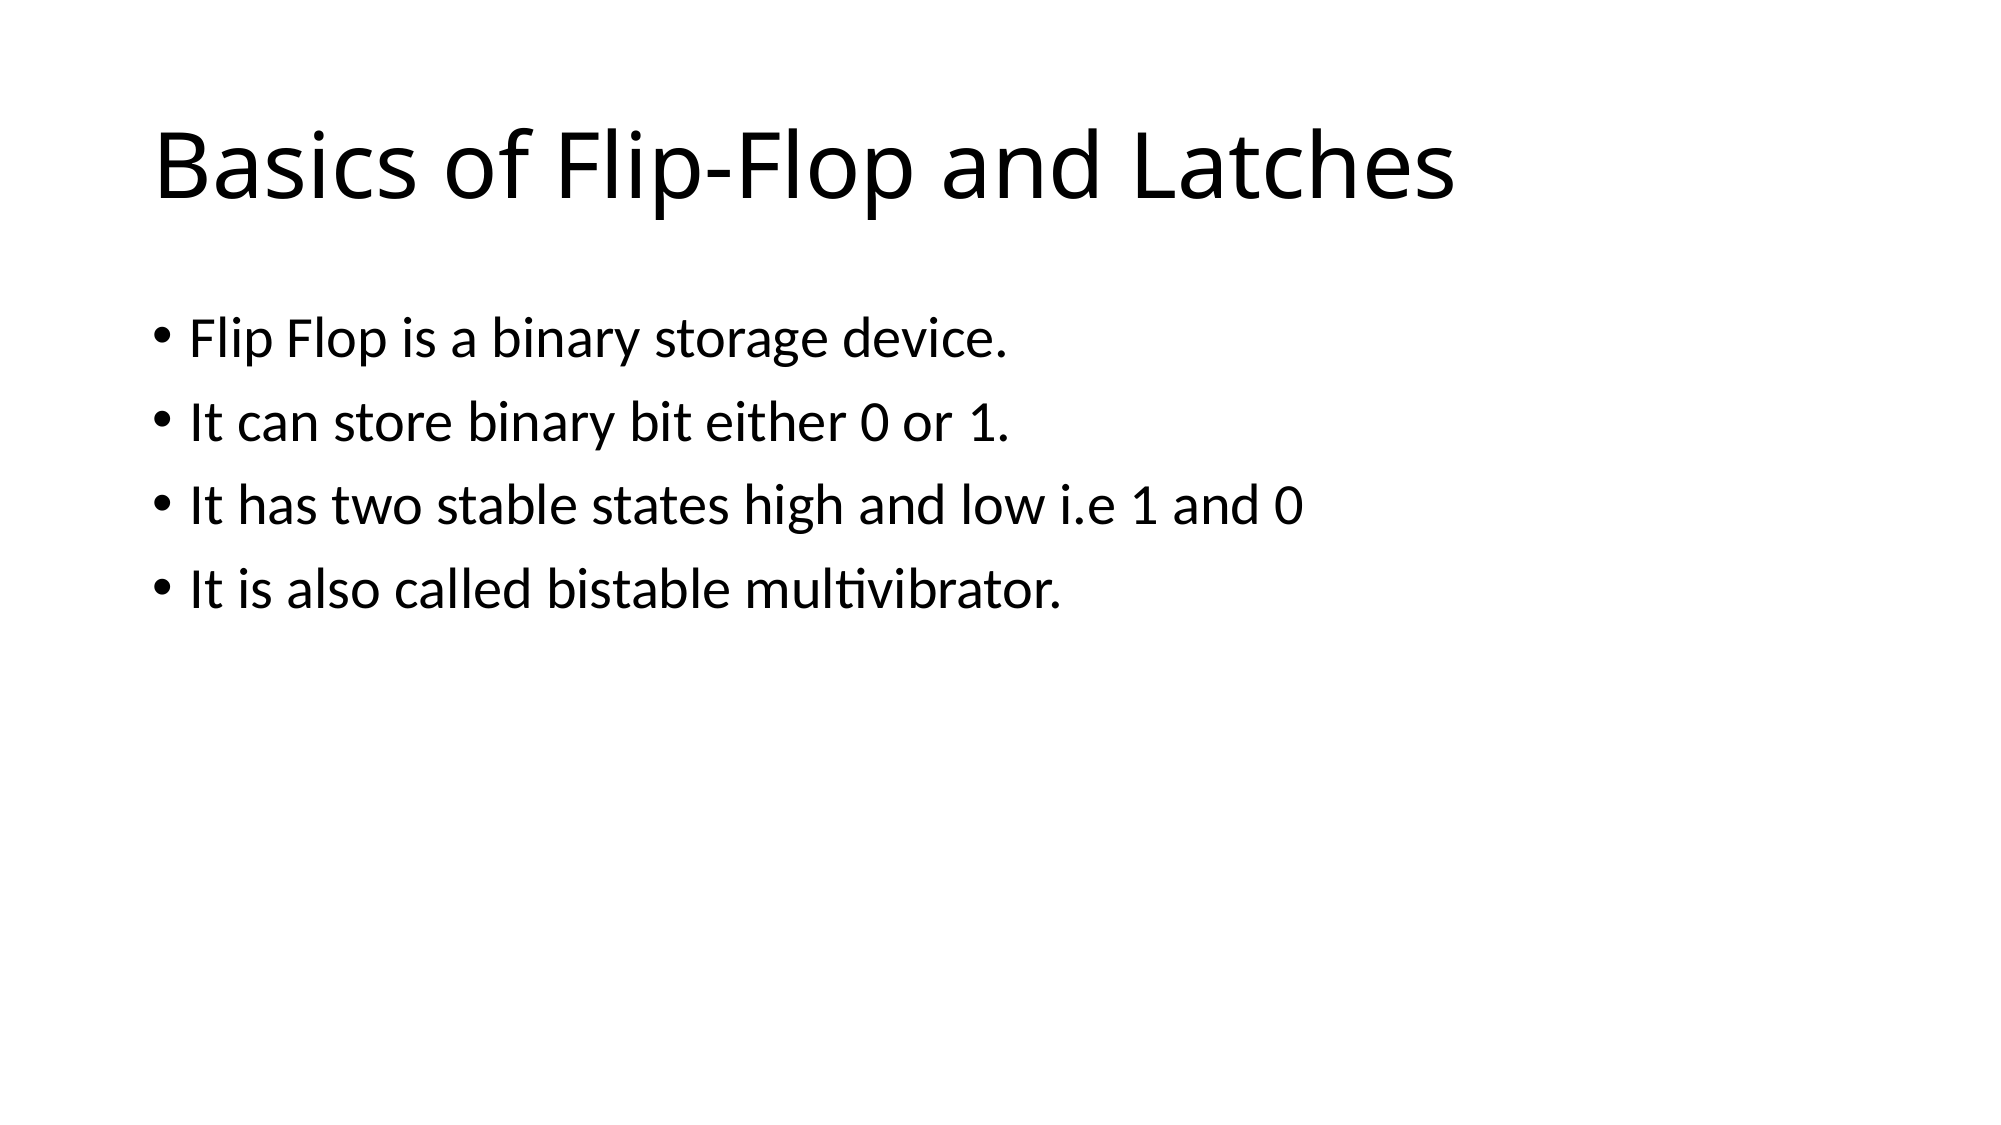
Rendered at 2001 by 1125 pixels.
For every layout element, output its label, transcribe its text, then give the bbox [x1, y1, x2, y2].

title Basics of Flip-Flop and Latches [137, 59, 1863, 278]
list Flip Flop is a binary storage device. It can store binary bit either 0 or 1. It has two stable states high and low i.e 1 and 0 It is also called bistable multivibrator. [137, 299, 1863, 1014]
